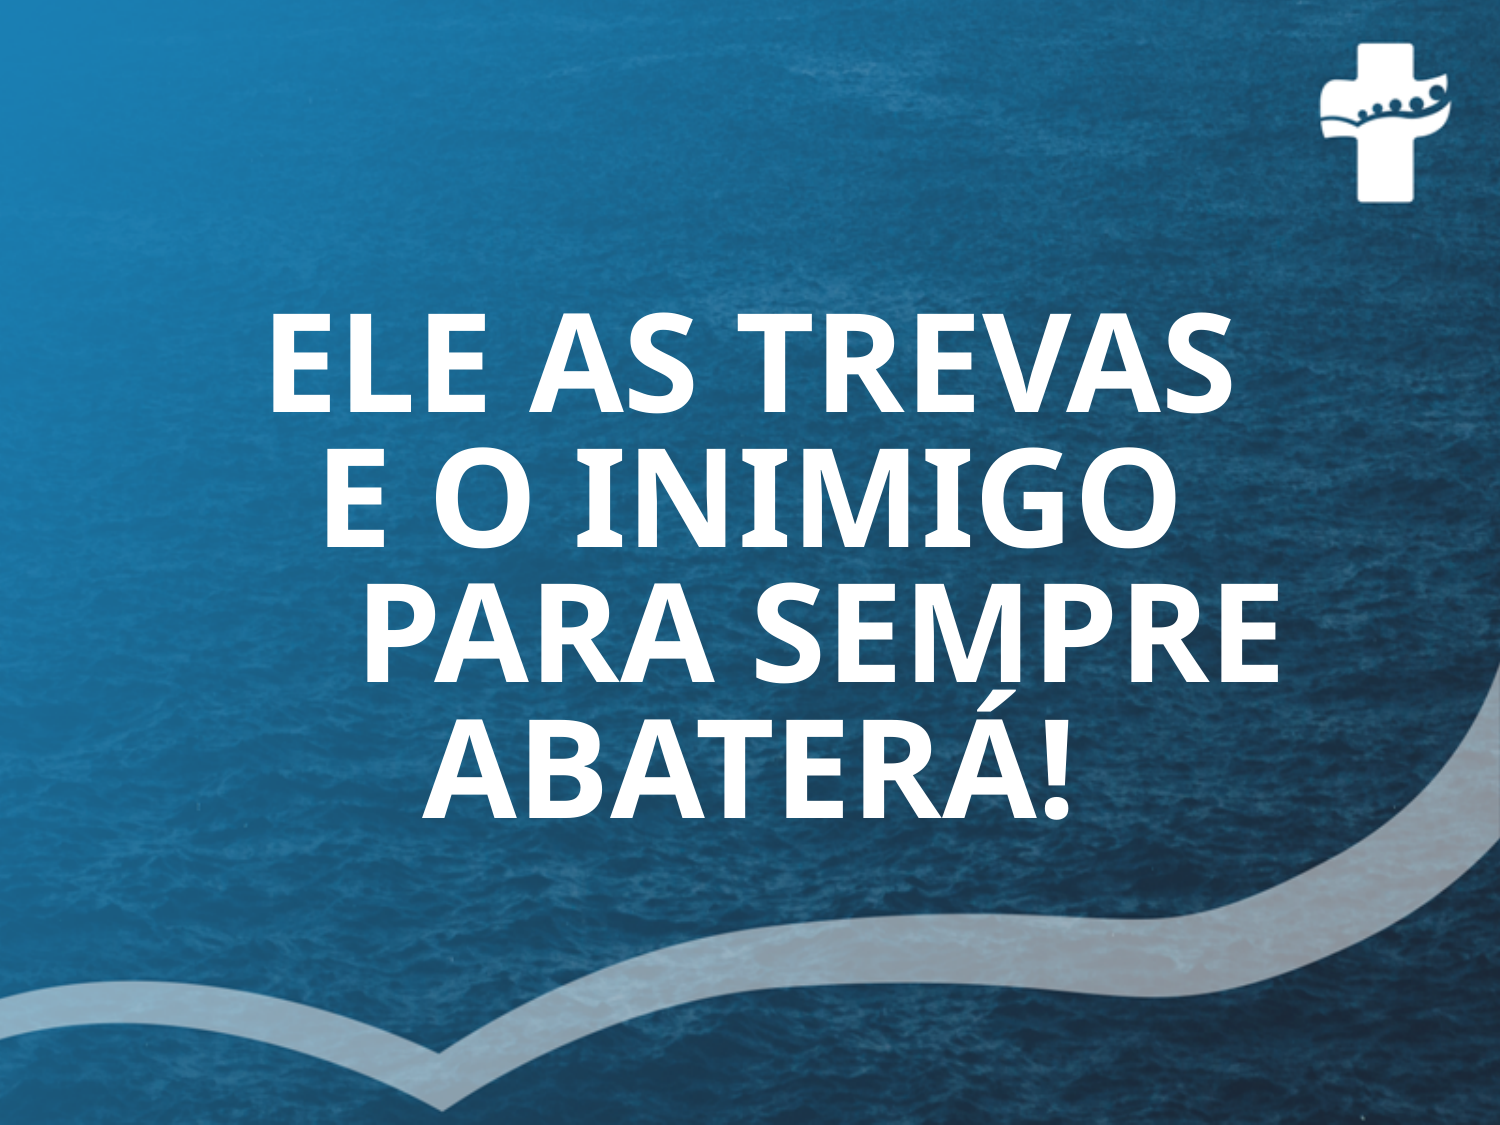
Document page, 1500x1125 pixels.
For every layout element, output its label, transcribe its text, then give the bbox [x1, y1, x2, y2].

picture [0, 670, 1500, 1125]
picture [0, 0, 1500, 481]
title ELE AS TREVAS E O INIMIGO PARA SEMPRE ABATERÁ! [0, 481, 1500, 670]
